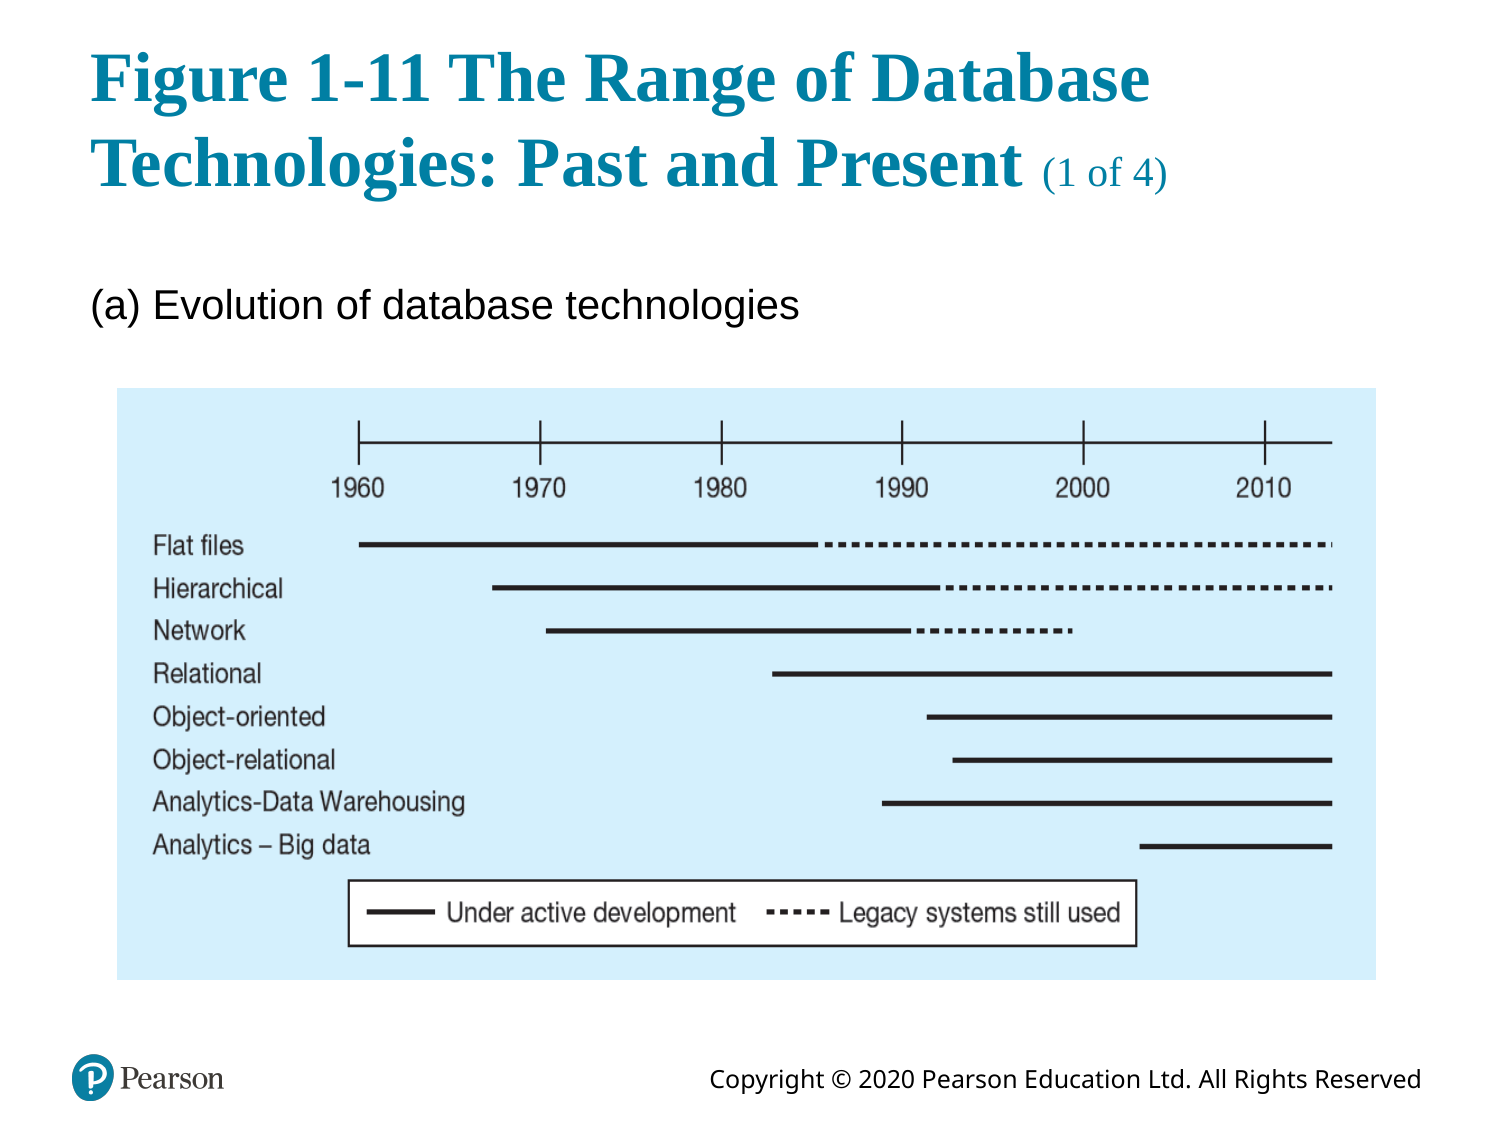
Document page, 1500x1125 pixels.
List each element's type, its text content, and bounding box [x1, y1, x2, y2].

picture [98, 1054, 224, 1101]
picture [117, 388, 1376, 980]
picture [72, 1054, 88, 1070]
list (a) Evolution of database technologies [75, 262, 1425, 343]
picture [80, 1063, 106, 1088]
picture [72, 1087, 83, 1101]
title Figure 1-11 The Range of Database Technologies: Past and Present (1 of 4) [75, 35, 1425, 216]
